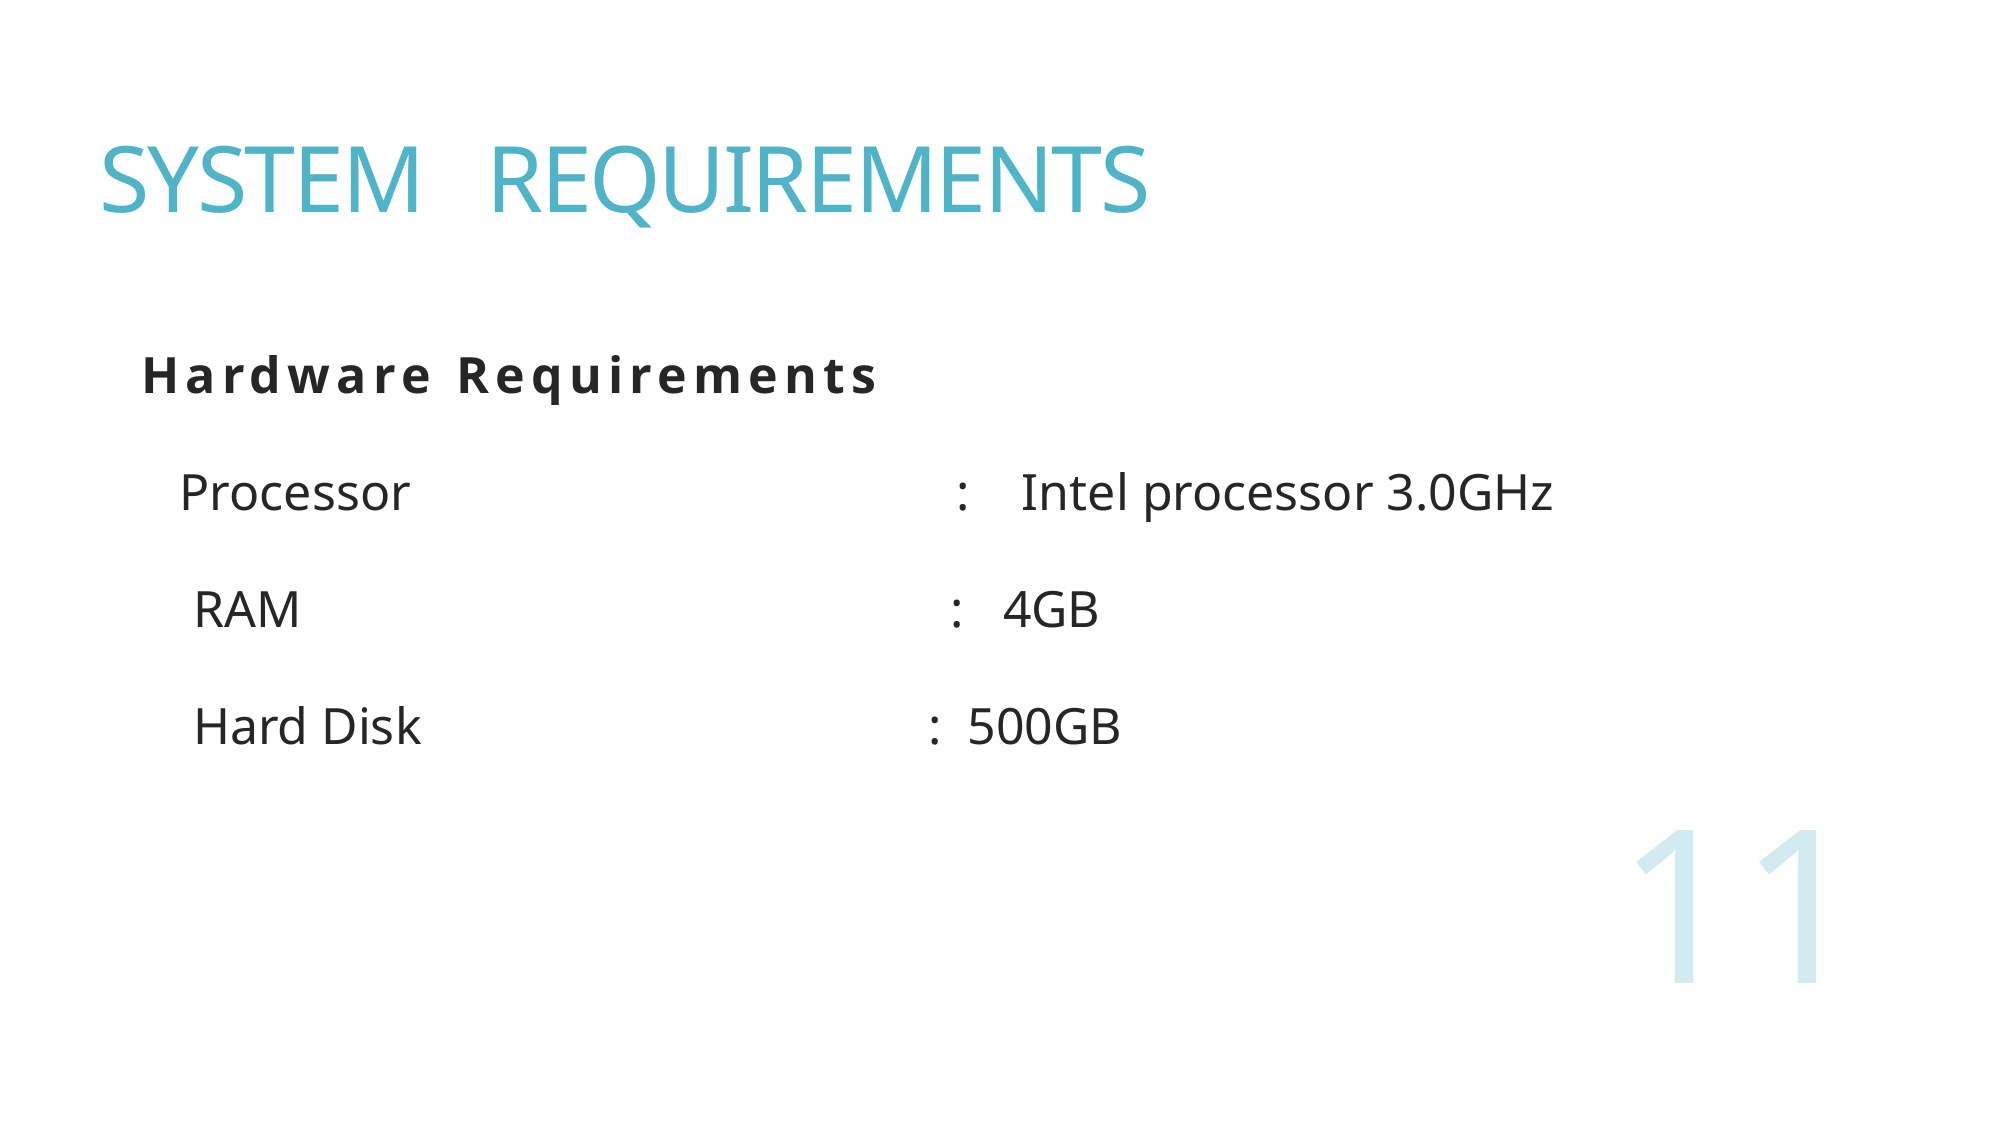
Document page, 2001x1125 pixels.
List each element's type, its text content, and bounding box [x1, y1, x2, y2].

title SYSTEM REQUIREMENTS [85, 12, 1853, 285]
list Hardware Requirements Processor : Intel processor 3.0GHz RAM : 4GB Hard Disk : 500GB [111, 306, 1876, 948]
slide_number 11 [1398, 839, 1879, 1069]
